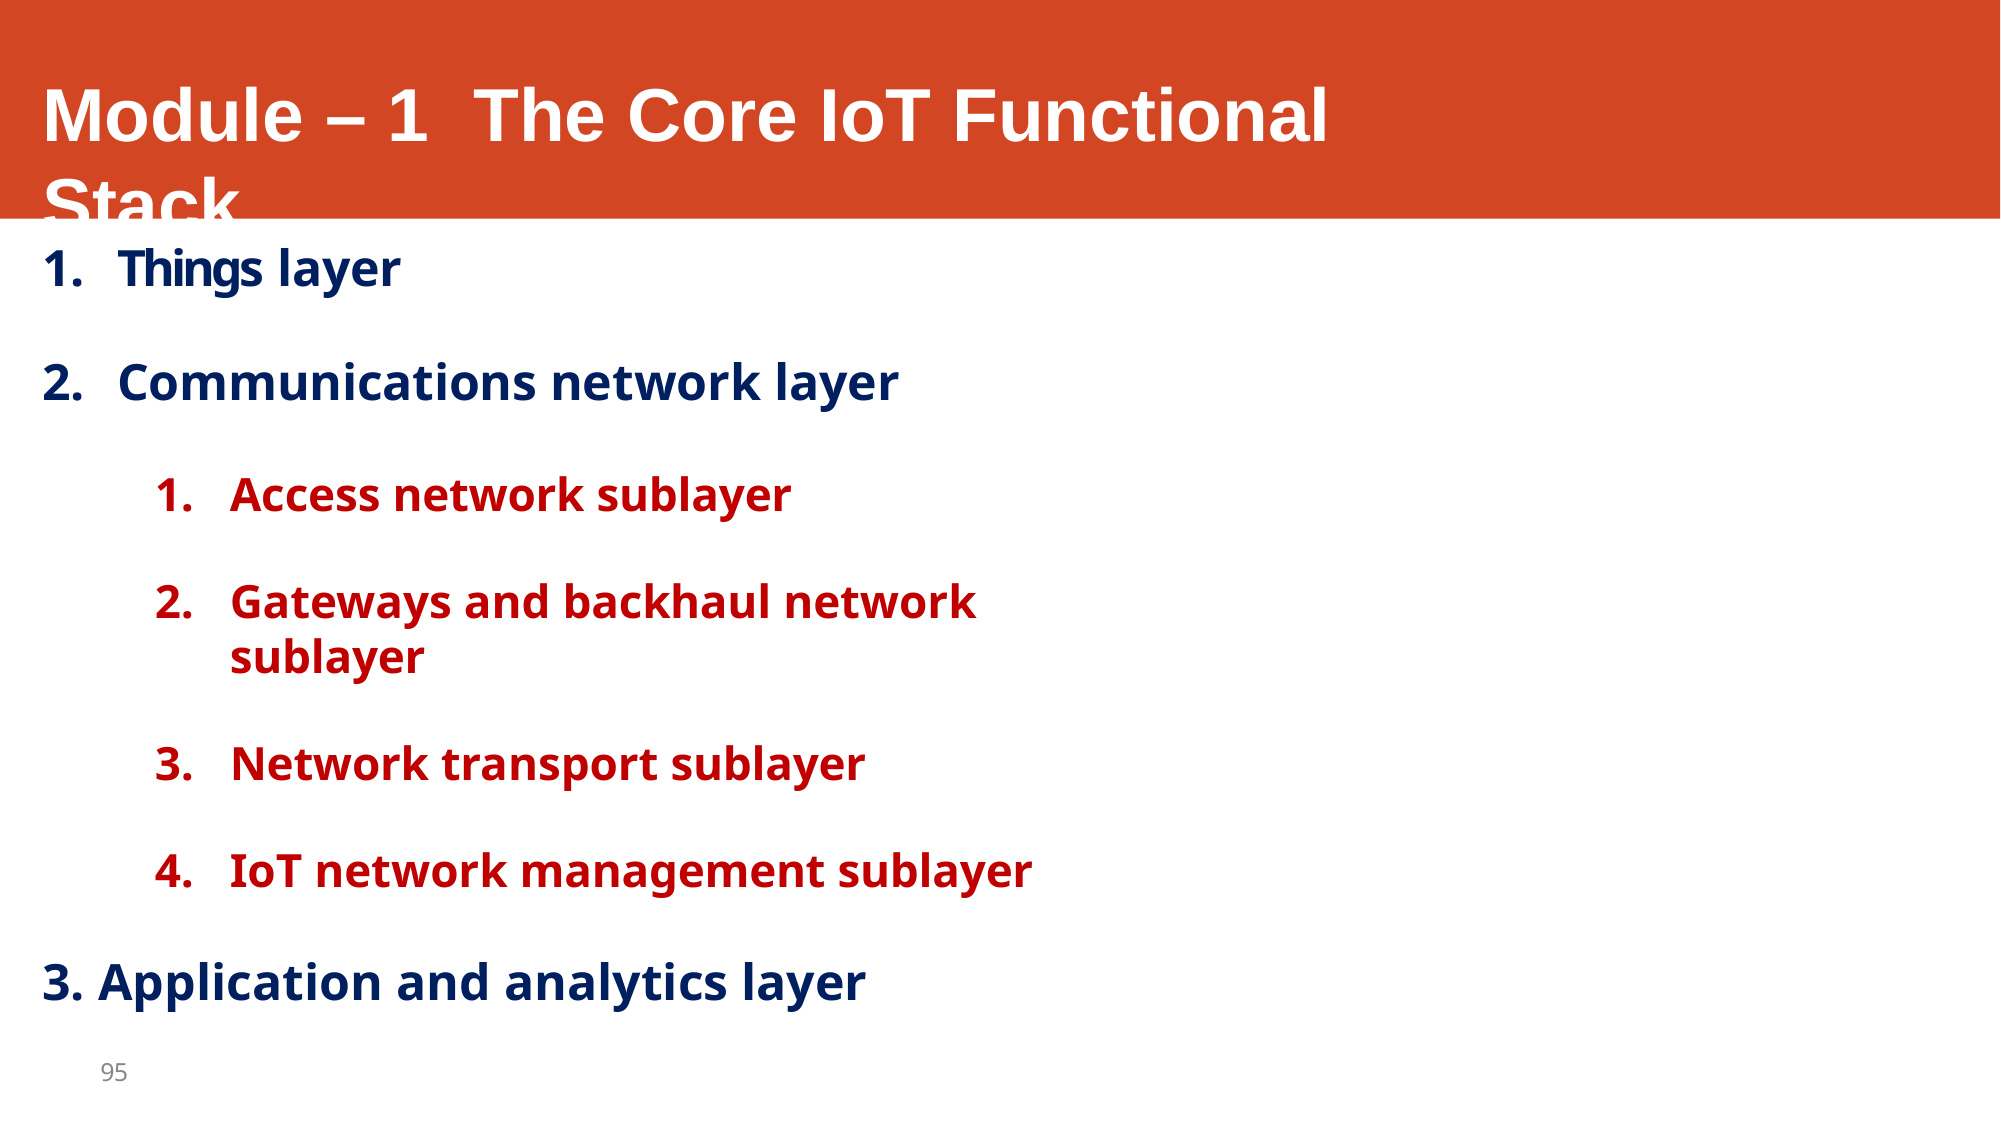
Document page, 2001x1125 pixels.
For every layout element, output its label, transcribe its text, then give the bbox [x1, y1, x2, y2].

title Module – 1 The Core IoT Functional Stack [40, 64, 1551, 255]
slide_number 95 [100, 949, 1888, 1125]
text_box Things layer Communications network layer Access network sublayer Gateways and backhaul network sublayer Network transport sublayer IoT network management sublayer Application and analytics layer [40, 234, 1116, 1011]
